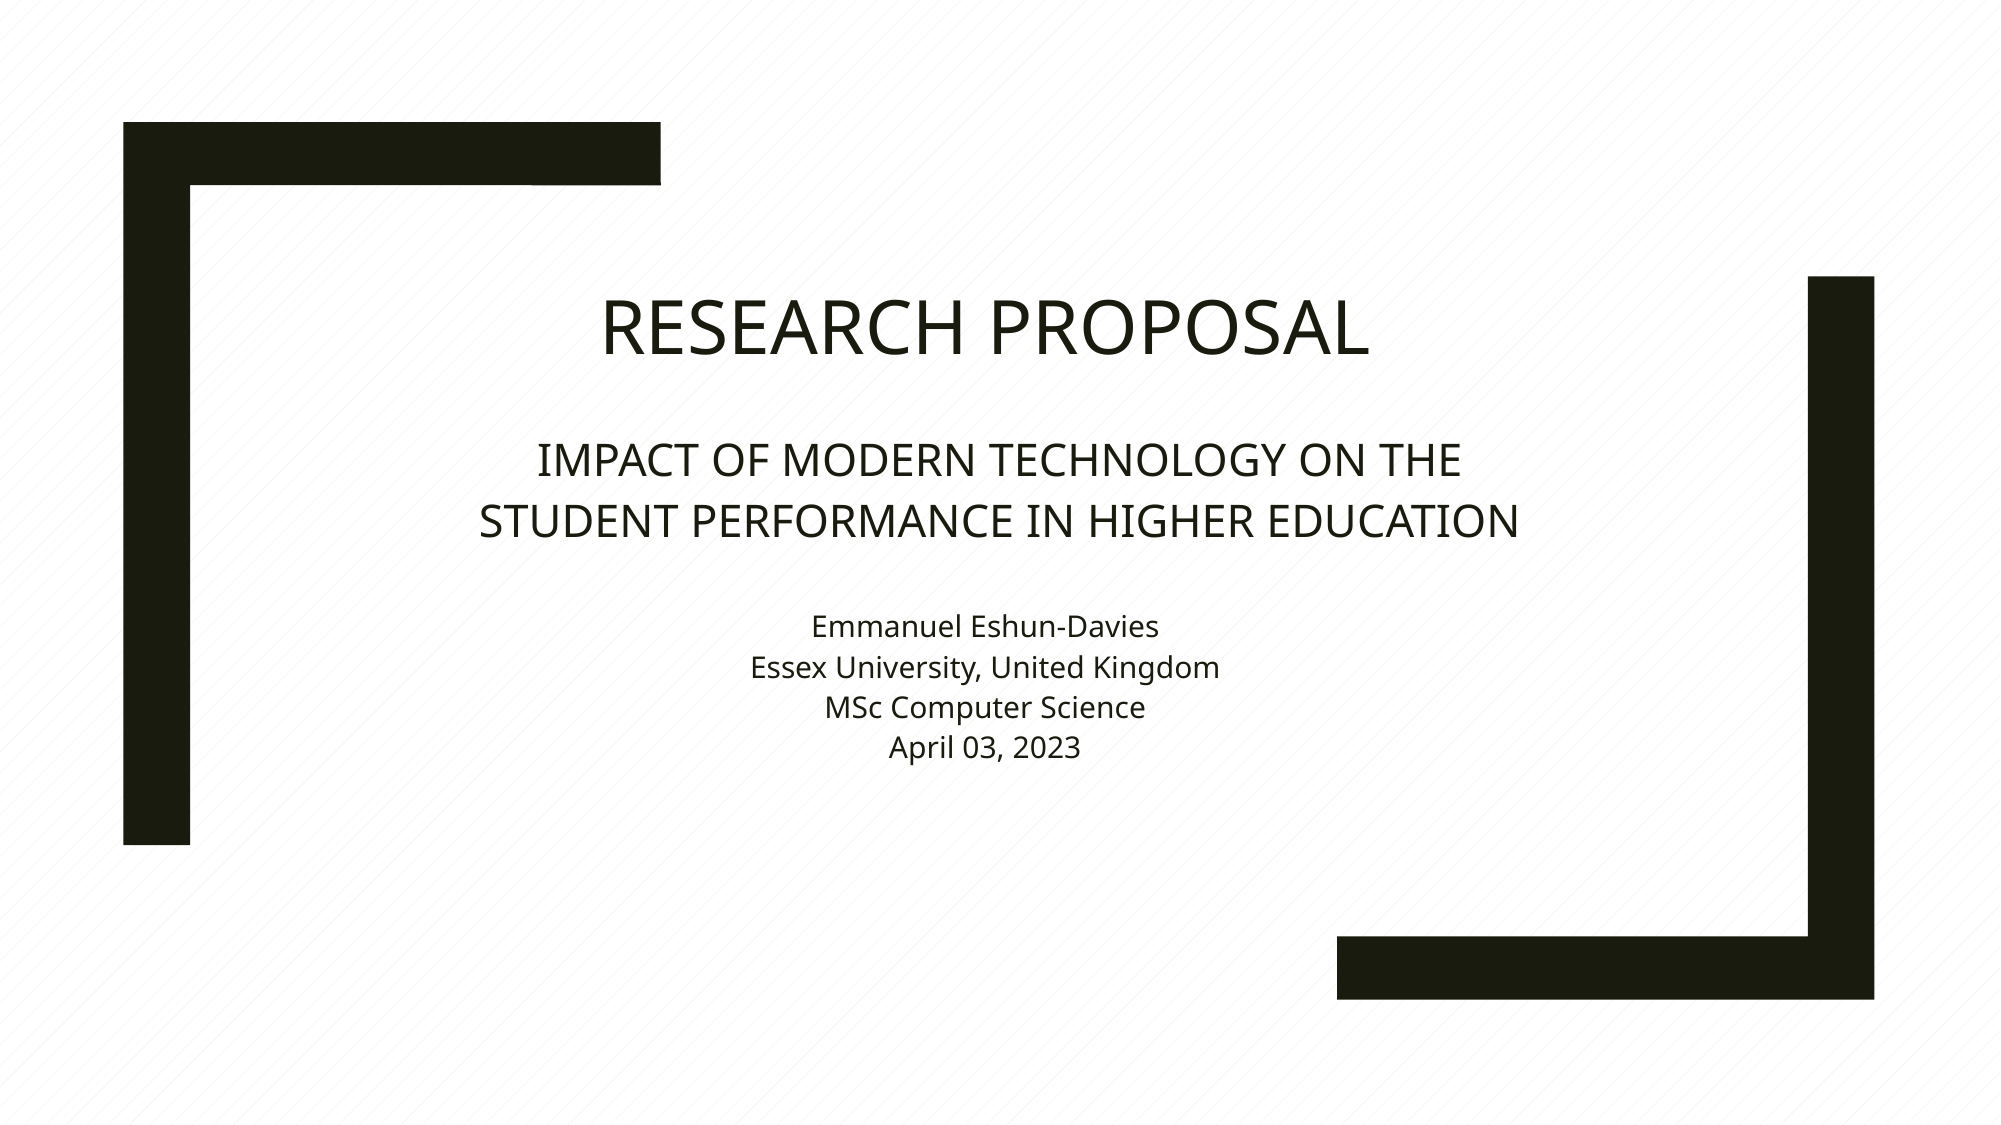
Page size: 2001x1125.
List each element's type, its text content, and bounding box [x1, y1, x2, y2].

title Research Proposal [299, 218, 1672, 468]
subtitle Emmanuel Eshun-Davies Essex University, United Kingdom MSc Computer Science April 03, 2023 [424, 596, 1546, 775]
text_box IMPACT OF MODERN TECHNOLOGY ON THE STUDENT PERFORMANCE IN HIGHER EDUCATION [439, 417, 1561, 597]
